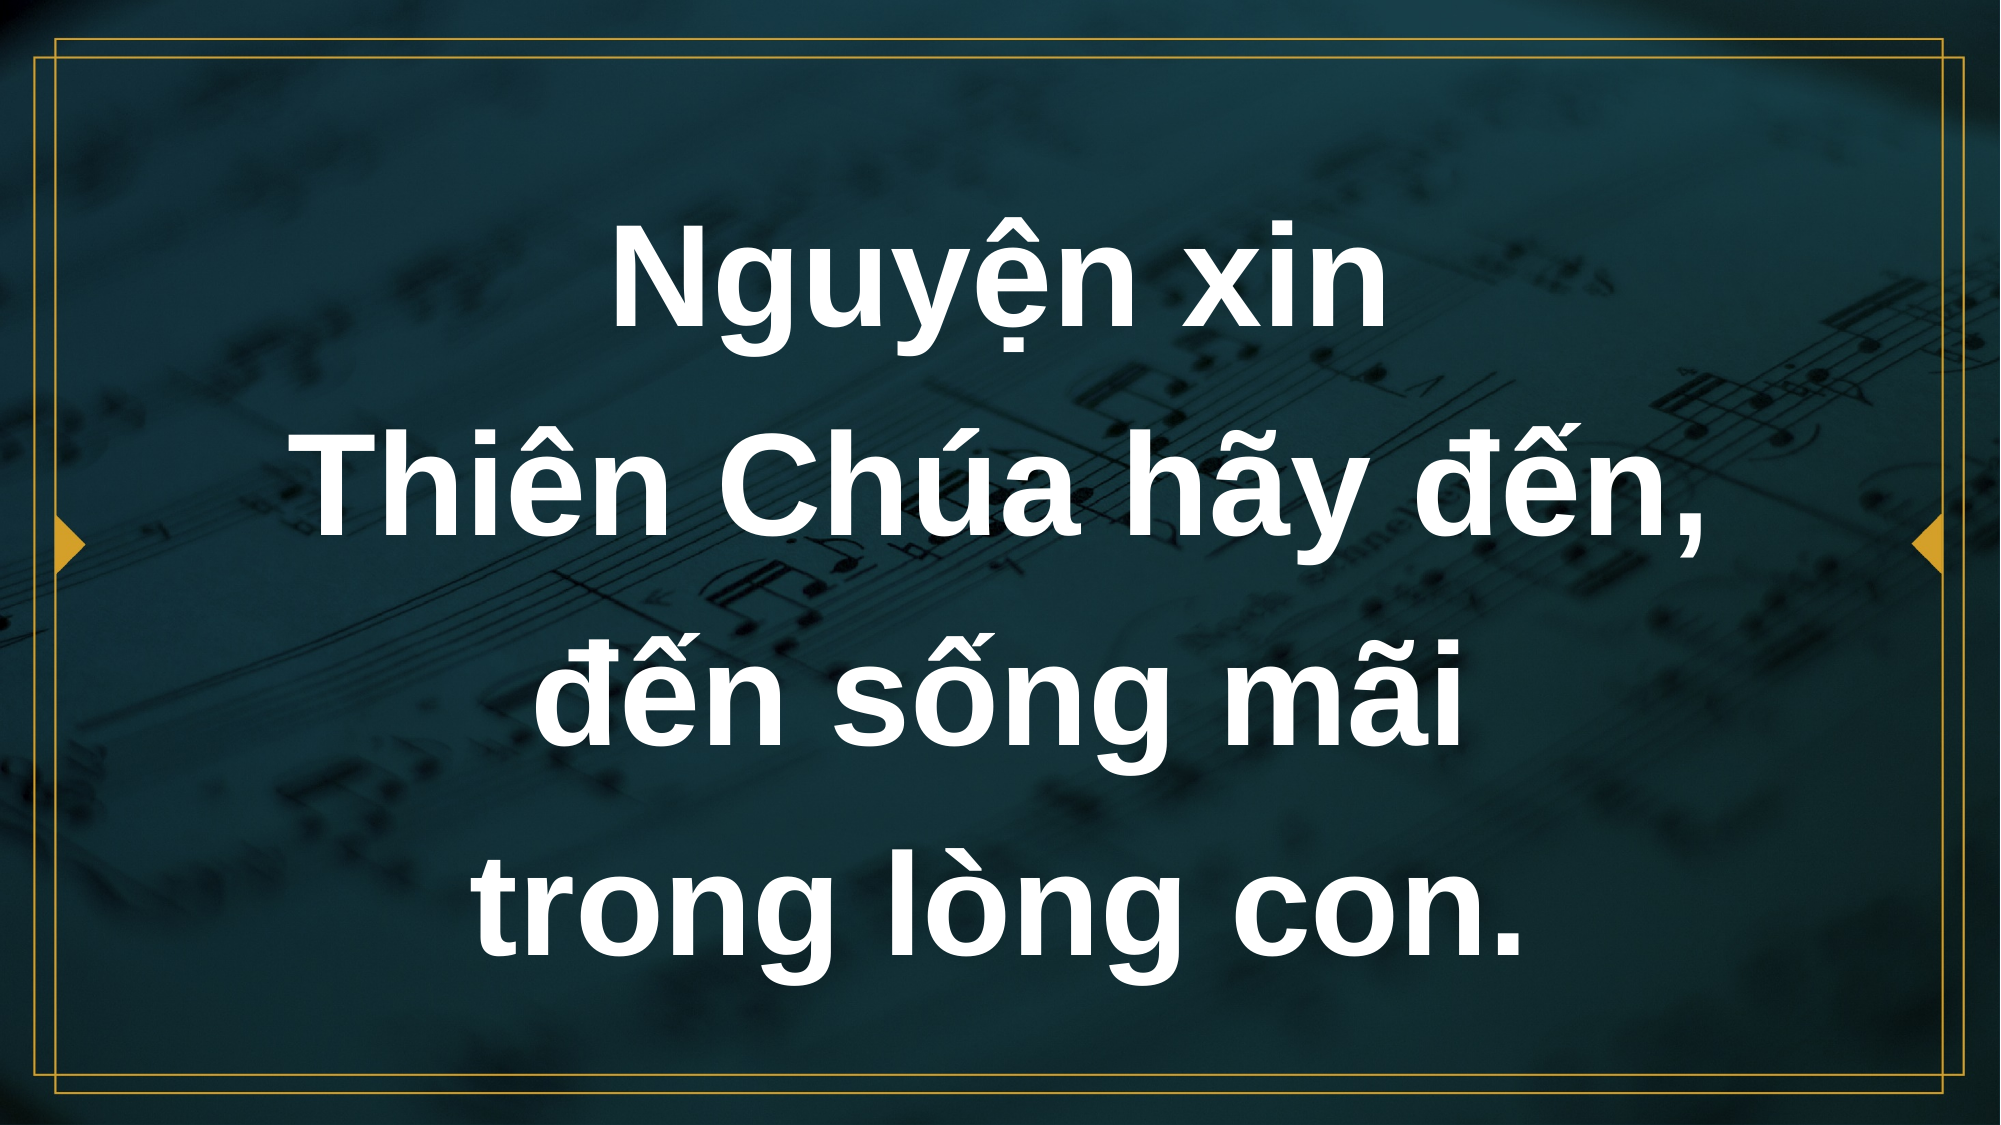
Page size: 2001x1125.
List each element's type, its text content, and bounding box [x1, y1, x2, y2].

picture [0, 0, 2000, 1125]
title Nguyện xin Thiên Chúa hãy đến, đến sống mãi trong lòng con. [55, 53, 1945, 1077]
